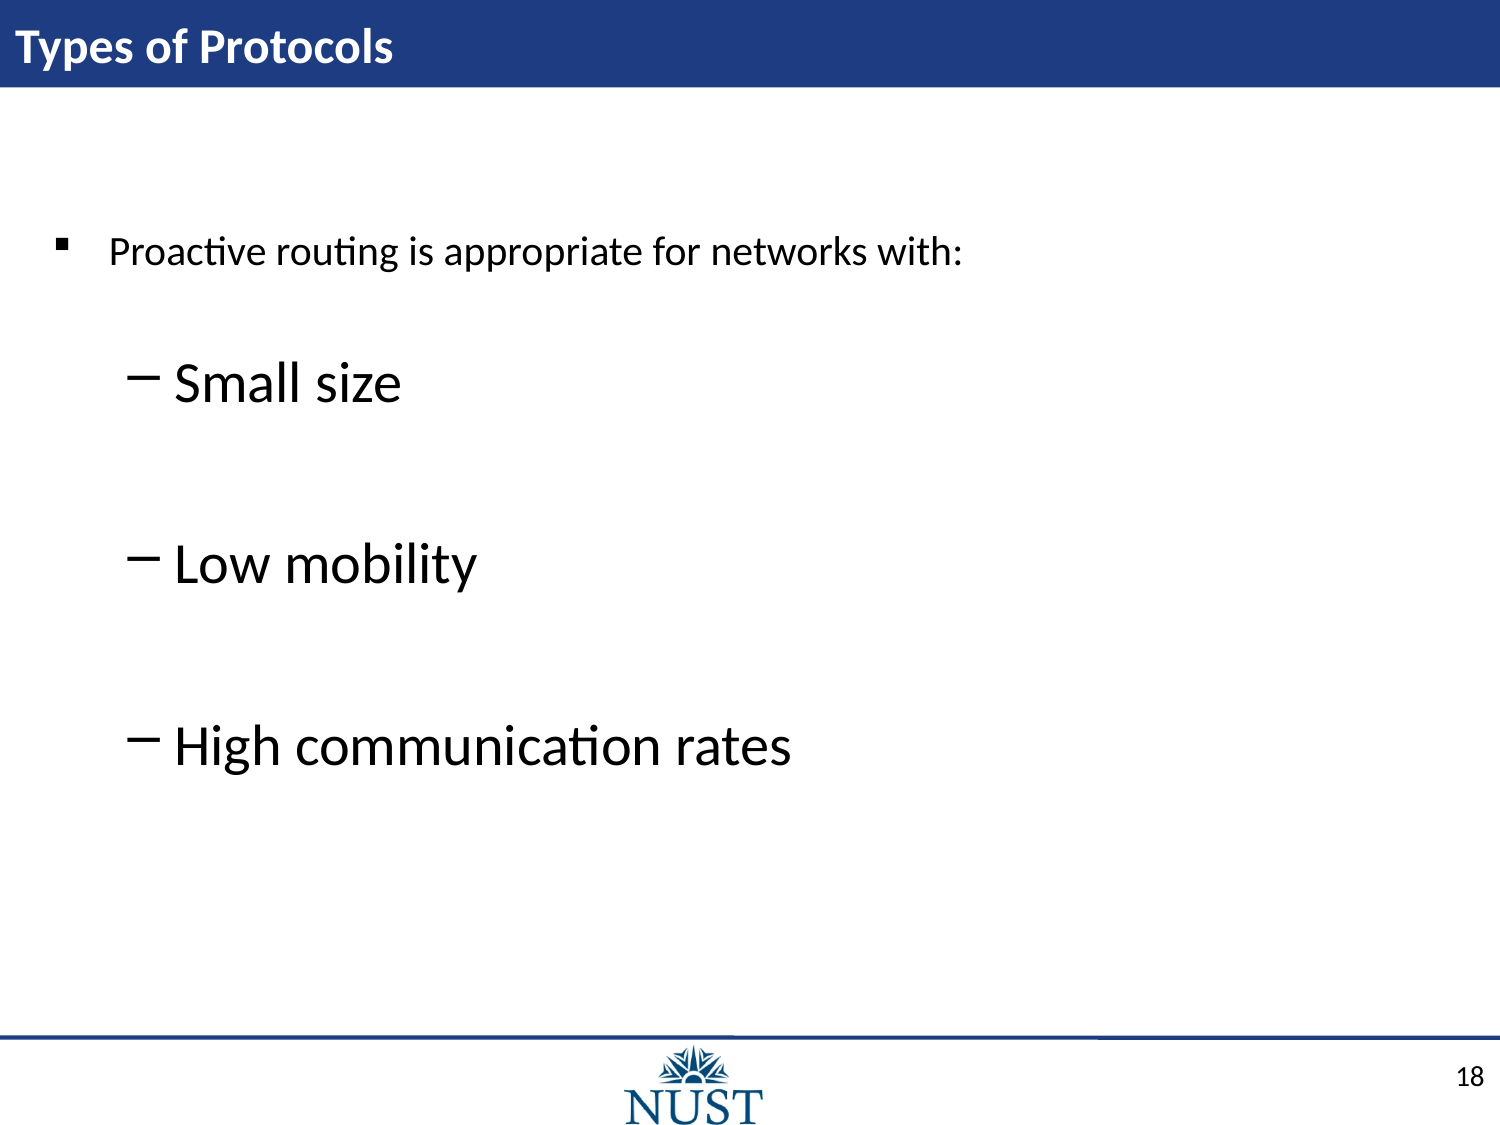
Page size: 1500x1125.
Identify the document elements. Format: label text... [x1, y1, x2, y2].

slide_number 18 [1187, 1049, 1500, 1125]
list Proactive routing is appropriate for networks with: Small size Low mobility High communication rates [37, 99, 1463, 1013]
picture [624, 1044, 763, 1125]
title Types of Protocols [0, 0, 1500, 88]
